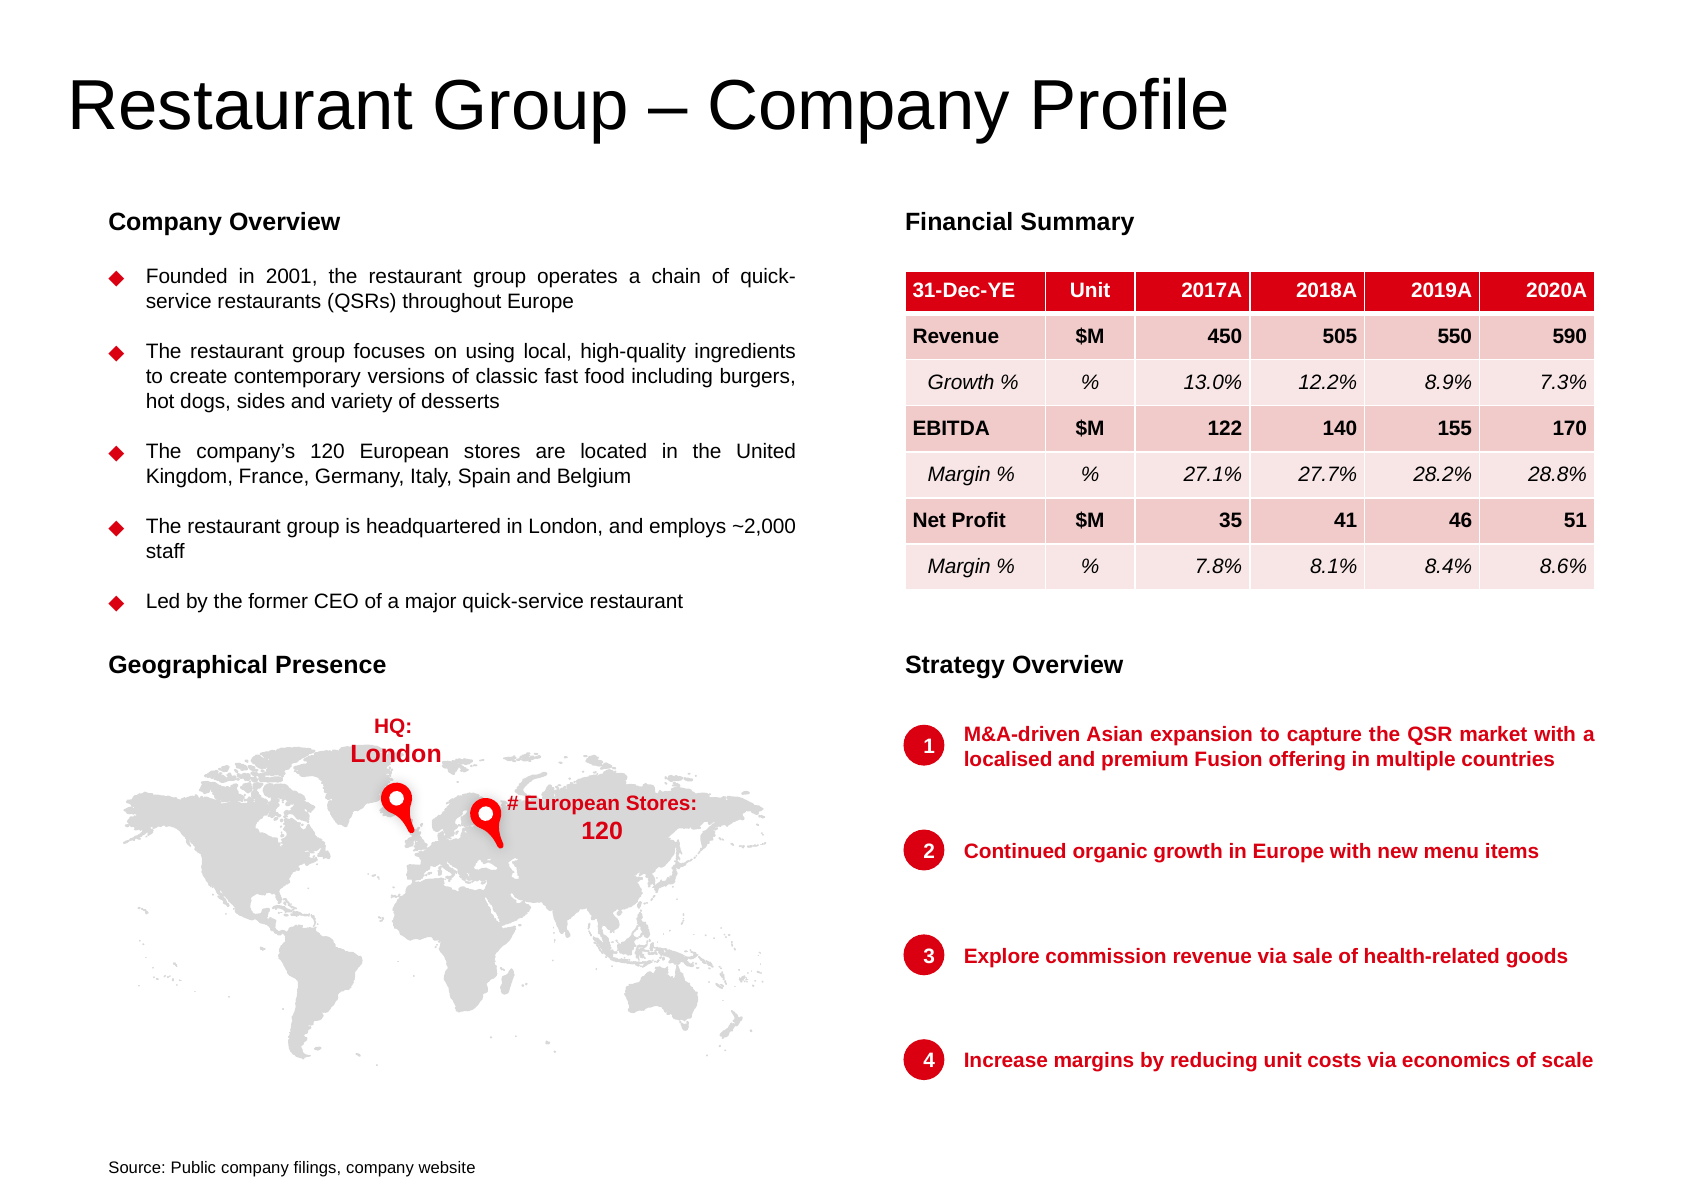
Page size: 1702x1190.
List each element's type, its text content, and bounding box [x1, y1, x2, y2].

text_box M&A-driven Asian expansion to capture the QSR market with a localised and premium Fusion offering in multiple countries [934, 726, 1595, 764]
text_box Increase margins by reducing unit costs via economics of scale [935, 1041, 1595, 1078]
title Restaurant Group – Company Profile [67, 68, 1633, 110]
table_header 2019A [1365, 272, 1479, 311]
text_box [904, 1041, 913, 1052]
table_cell 7.8% [1136, 545, 1249, 589]
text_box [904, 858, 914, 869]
table_cell 170 [1480, 406, 1594, 451]
table_cell $M [1046, 316, 1134, 359]
table_cell Growth % [906, 360, 1045, 405]
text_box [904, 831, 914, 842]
table_cell 140 [1251, 406, 1364, 451]
text_box Company Overview [108, 204, 686, 235]
table_cell 12.2% [1251, 360, 1364, 405]
text_box Strategy Overview [904, 648, 1483, 679]
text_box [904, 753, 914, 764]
table_cell 28.8% [1480, 453, 1594, 497]
list Founded in 2001, the restaurant group operates a chain of quick-service restaurants (QSRs) throughout Europe The restaurant group focuses on using local, high-quality ingredients to create contemporary versions of classic fast food including burgers, hot dogs, sides and variety of desserts The company’s 120 European stores are located in the United Kingdom, France, Germany, Italy, Spain and Belgium The restaurant group is headquartered in London, and employs ~2,000 staff Led by the former CEO of a major quick-service restaurant [108, 263, 797, 543]
table_cell 8.1% [1251, 545, 1364, 589]
table_cell 7.3% [1480, 360, 1594, 405]
text_box 1 [903, 724, 945, 766]
table_cell EBITDA [906, 406, 1045, 451]
table_cell 51 [1480, 499, 1594, 543]
table_cell 505 [1251, 316, 1364, 359]
table_header Unit [1046, 272, 1134, 311]
table_cell $M [1046, 406, 1134, 451]
text_box HQ: London [295, 718, 497, 743]
table_cell Margin % [906, 453, 1045, 497]
text_box 4 [903, 1039, 945, 1081]
table_cell 27.1% [1136, 453, 1249, 497]
table_cell 46 [1365, 499, 1479, 543]
table_header 2018A [1251, 272, 1364, 311]
table_cell 28.2% [1365, 453, 1479, 497]
table_cell Net Profit [906, 499, 1045, 543]
table_cell Margin % [906, 545, 1045, 589]
table_cell $M [1046, 499, 1134, 543]
table_cell 122 [1136, 406, 1249, 451]
table_cell 35 [1136, 499, 1249, 543]
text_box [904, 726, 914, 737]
table_header 2020A [1480, 272, 1594, 311]
table_cell 155 [1365, 406, 1479, 451]
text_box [467, 795, 504, 832]
text_box Explore commission revenue via sale of health-related goods [934, 936, 1595, 974]
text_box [378, 780, 415, 817]
table_cell 450 [1136, 316, 1249, 359]
text_box 2 [903, 829, 945, 871]
text_box Geographical Presence [108, 648, 686, 679]
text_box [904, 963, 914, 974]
text_box 3 [903, 934, 945, 976]
table_cell % [1046, 545, 1134, 589]
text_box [123, 745, 766, 1066]
table_cell Revenue [906, 316, 1045, 359]
table_cell 41 [1251, 499, 1364, 543]
table_cell 550 [1365, 316, 1479, 359]
text_box Source: Public company filings, company website [108, 1157, 686, 1178]
table_header 2017A [1136, 272, 1249, 311]
table_cell 8.9% [1365, 360, 1479, 405]
text_box Continued organic growth in Europe with new menu items [934, 831, 1595, 869]
table_cell 13.0% [1136, 360, 1249, 405]
table_cell 590 [1480, 316, 1594, 359]
table_cell % [1046, 453, 1134, 497]
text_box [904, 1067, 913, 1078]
text_box Financial Summary [904, 204, 1483, 235]
table_cell 8.6% [1480, 545, 1594, 589]
table_header 31-Dec-YE [906, 272, 1045, 311]
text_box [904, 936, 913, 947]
table_cell % [1046, 360, 1134, 405]
table_cell 8.4% [1365, 545, 1479, 589]
table_cell 27.7% [1251, 453, 1364, 497]
